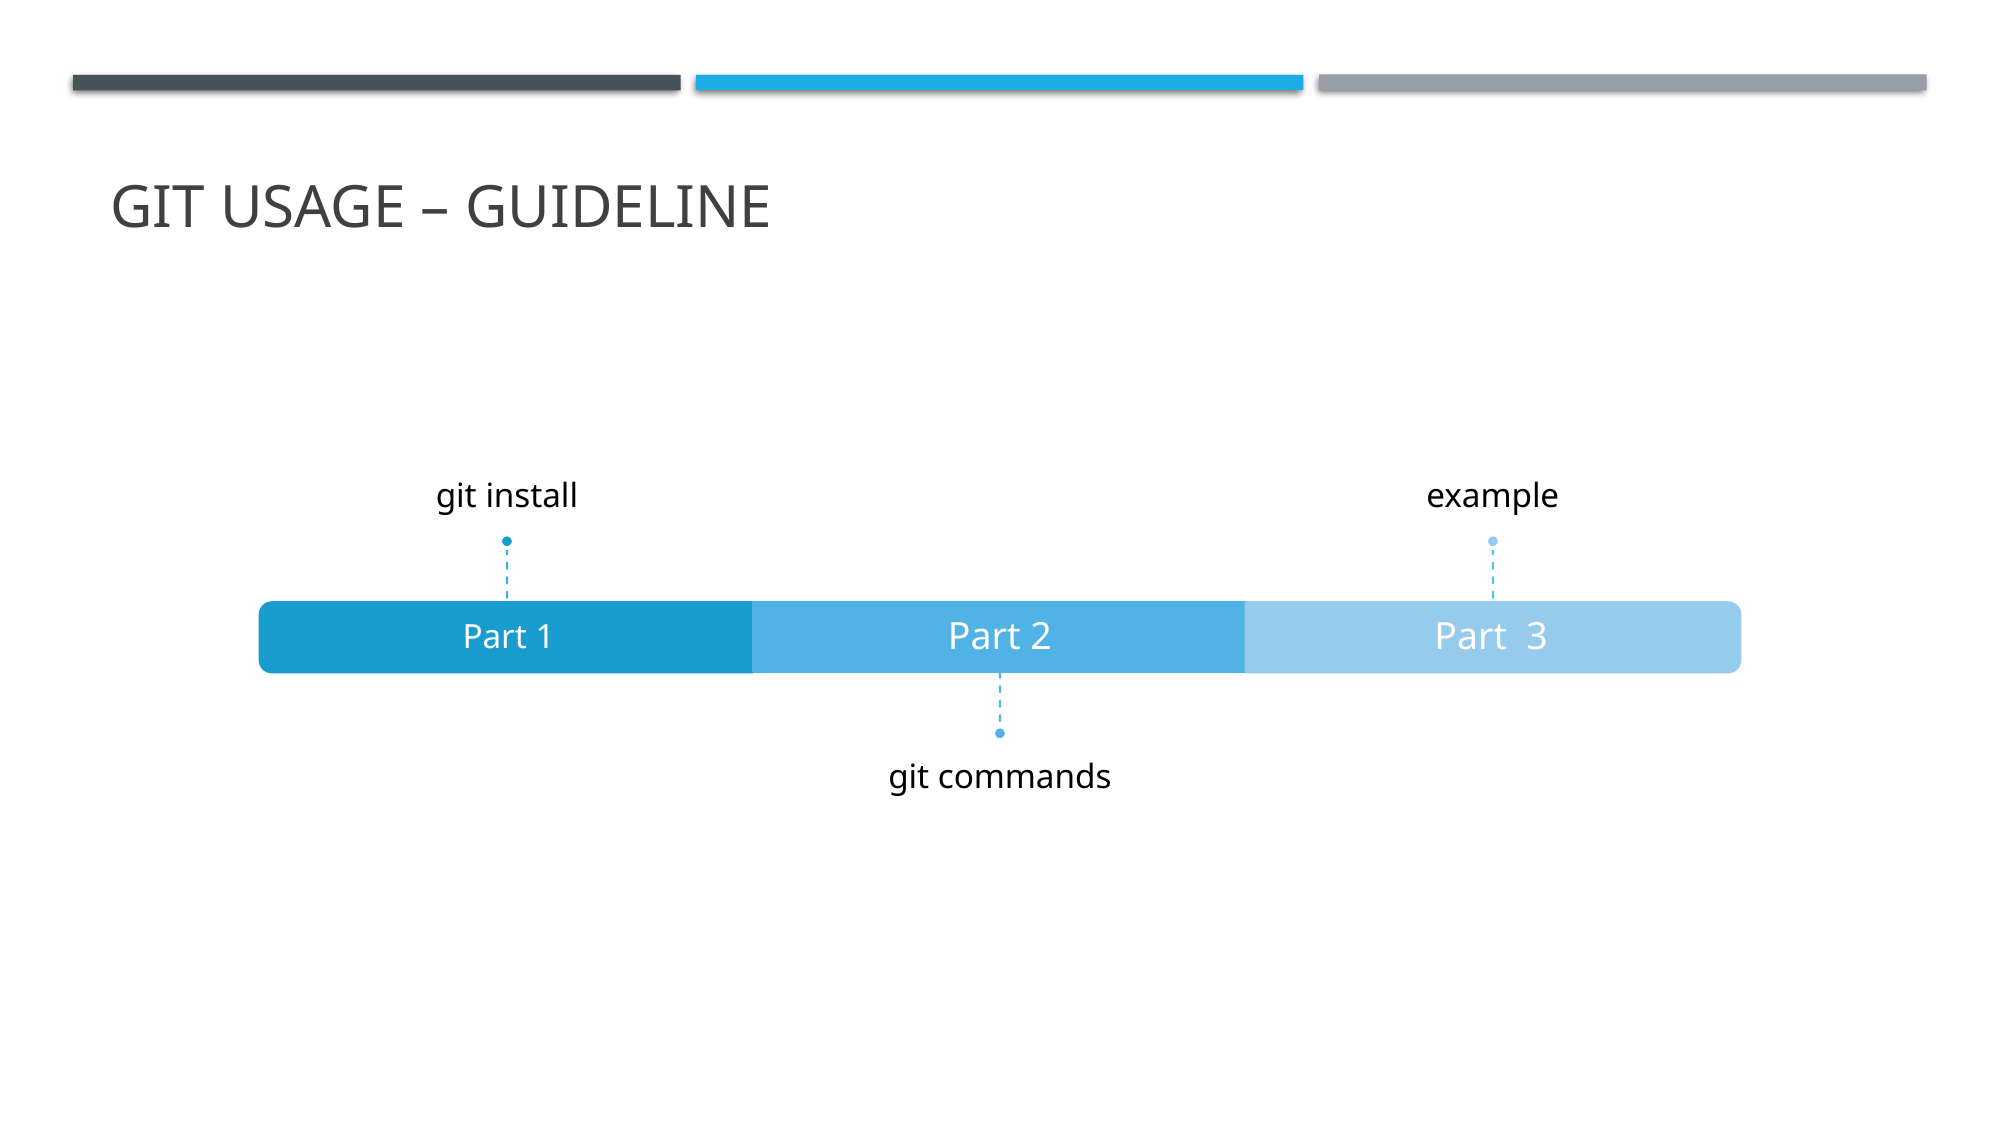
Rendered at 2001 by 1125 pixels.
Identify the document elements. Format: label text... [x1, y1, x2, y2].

title git usage – guideline [95, 115, 1905, 247]
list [94, 293, 1906, 981]
